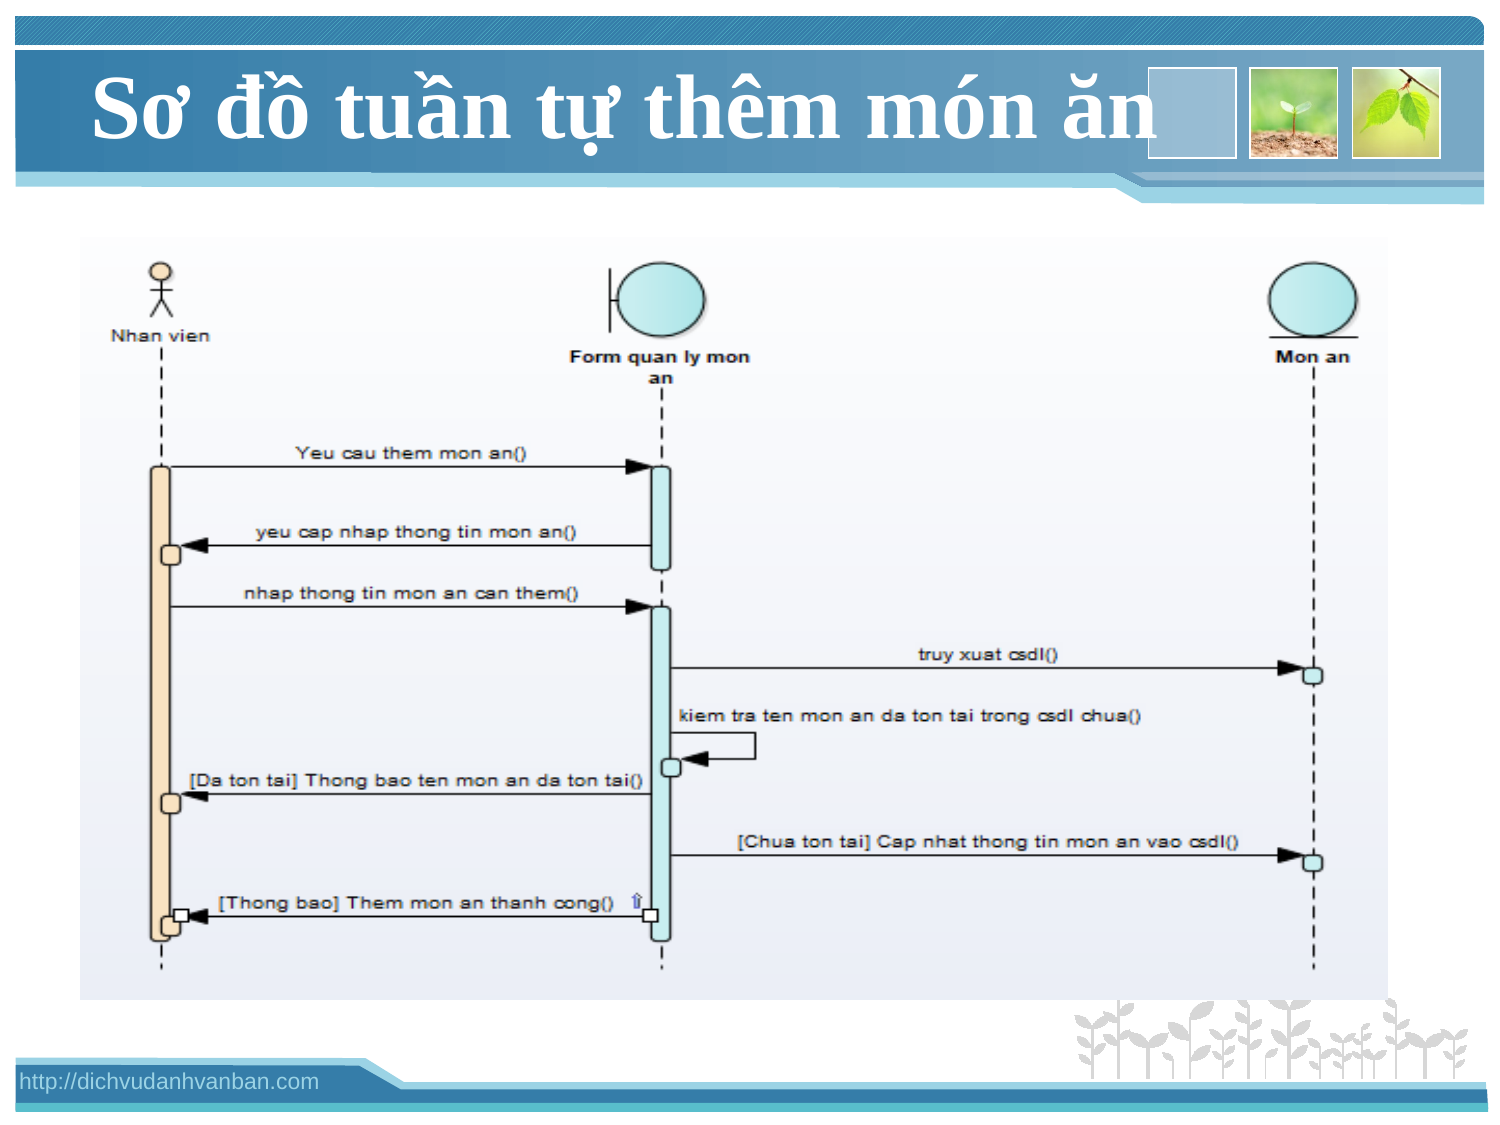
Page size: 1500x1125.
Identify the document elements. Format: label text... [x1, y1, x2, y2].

title Sơ đồ tuần tự thêm món ăn [74, 38, 1288, 182]
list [80, 237, 1388, 1001]
picture [1288, 69, 1337, 157]
picture [1353, 69, 1439, 157]
